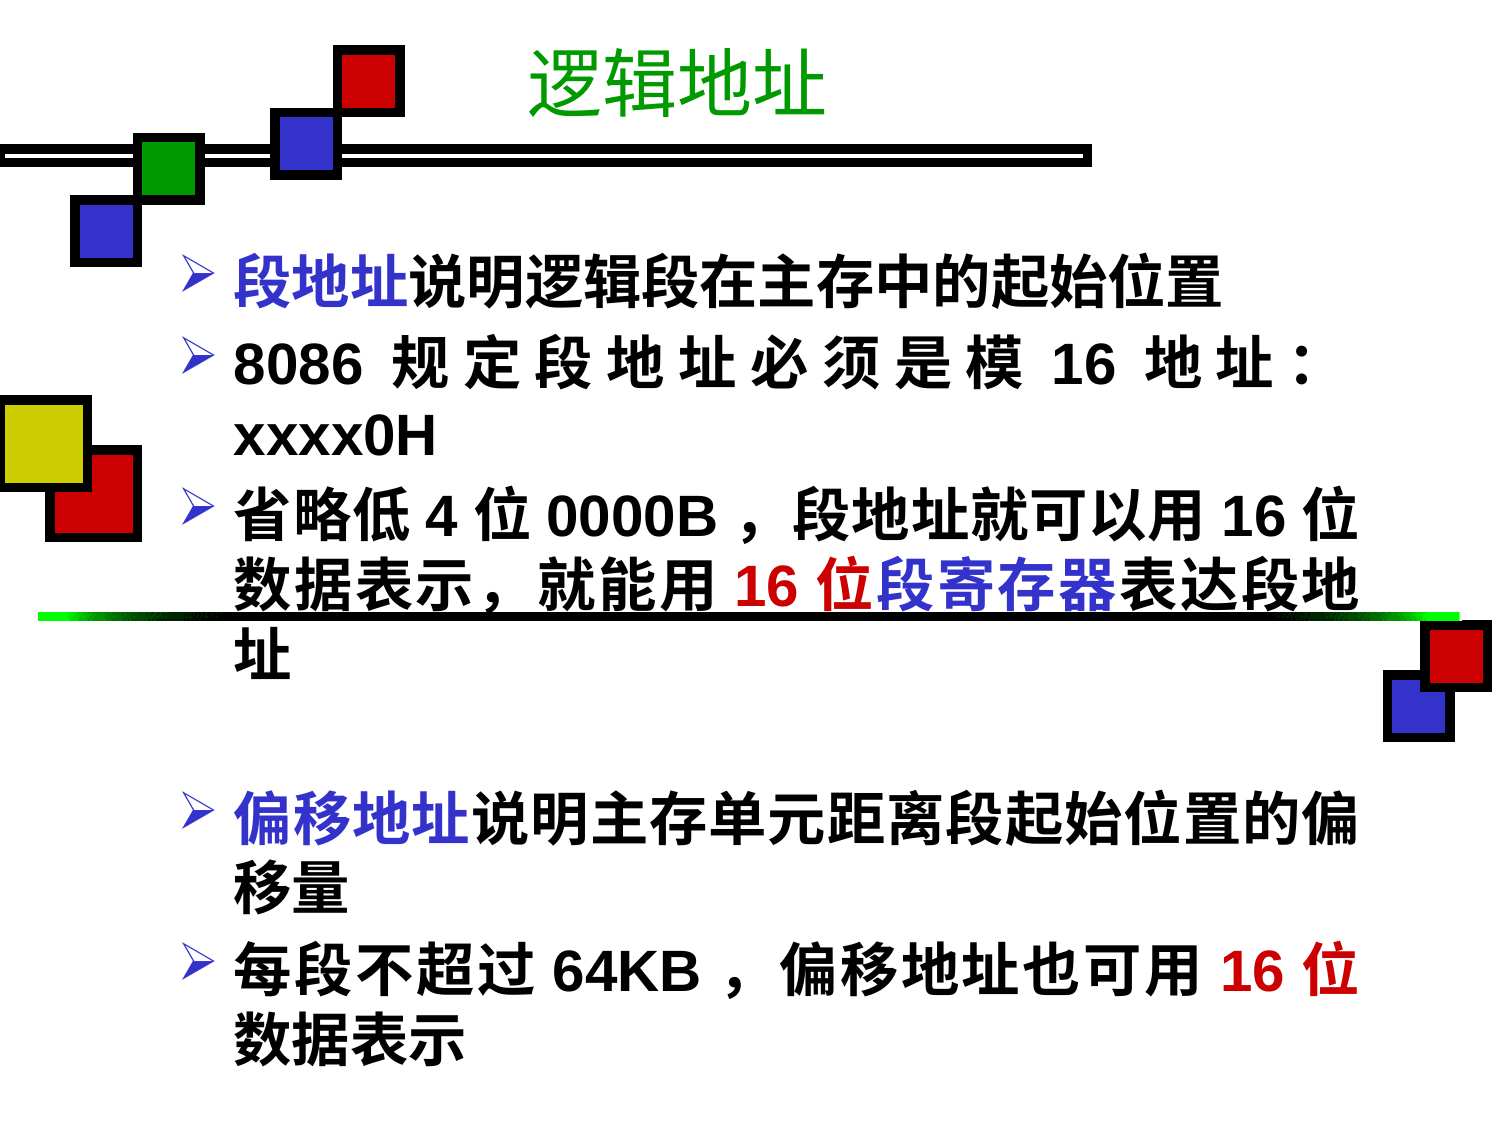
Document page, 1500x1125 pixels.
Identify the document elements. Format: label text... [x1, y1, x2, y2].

title 逻辑地址 [512, 12, 1500, 150]
picture [38, 612, 1462, 621]
list 段地址说明逻辑段在主存中的起始位置 8086规定段地址必须是模16地址：xxxx0H 省略低4位0000B，段地址就可以用16位数据表示，就能用16位段寄存器表达段地址 偏移地址说明主存单元距离段起始位置的偏移量 每段不超过64KB，偏移地址也可用16位数据表示 [162, 629, 1375, 1013]
list 段地址说明逻辑段在主存中的起始位置 8086规定段地址必须是模16地址：xxxx0H 省略低4位0000B，段地址就可以用16位数据表示，就能用16位段寄存器表达段地址 偏移地址说明主存单元距离段起始位置的偏移量 每段不超过64KB，偏移地址也可用16位数据表示 [162, 237, 1375, 611]
